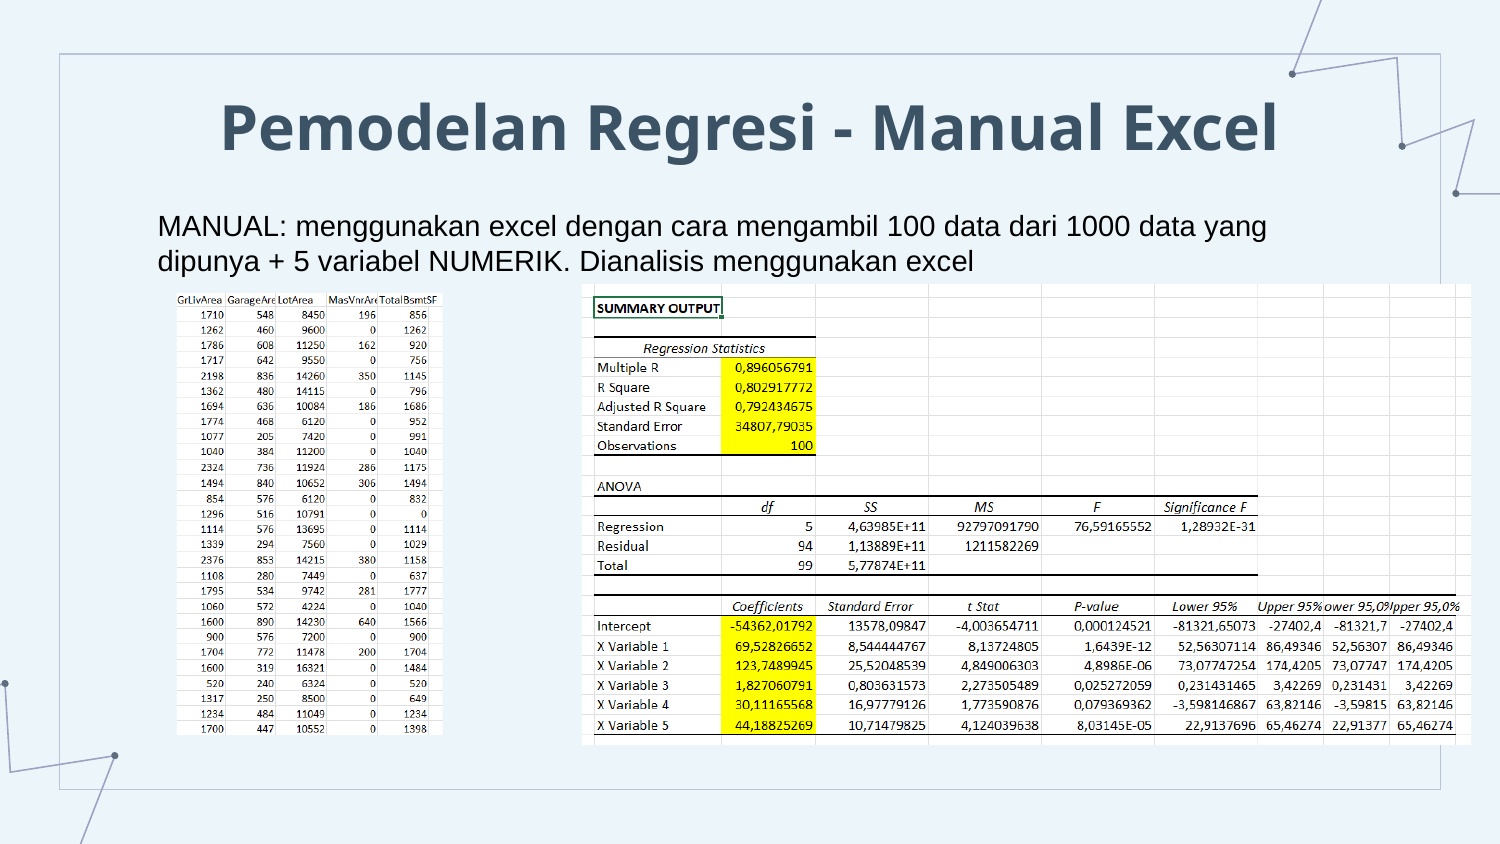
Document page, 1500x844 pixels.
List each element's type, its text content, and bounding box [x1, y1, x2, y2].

text_box MANUAL: menggunakan excel dengan cara mengambil 100 data dari 1000 data yang dipunya + 5 variabel NUMERIK. Dianalisis menggunakan excel [142, 191, 1358, 327]
picture [176, 293, 443, 736]
title Pemodelan Regresi - Manual Excel [118, 72, 1382, 167]
picture [581, 284, 1472, 745]
